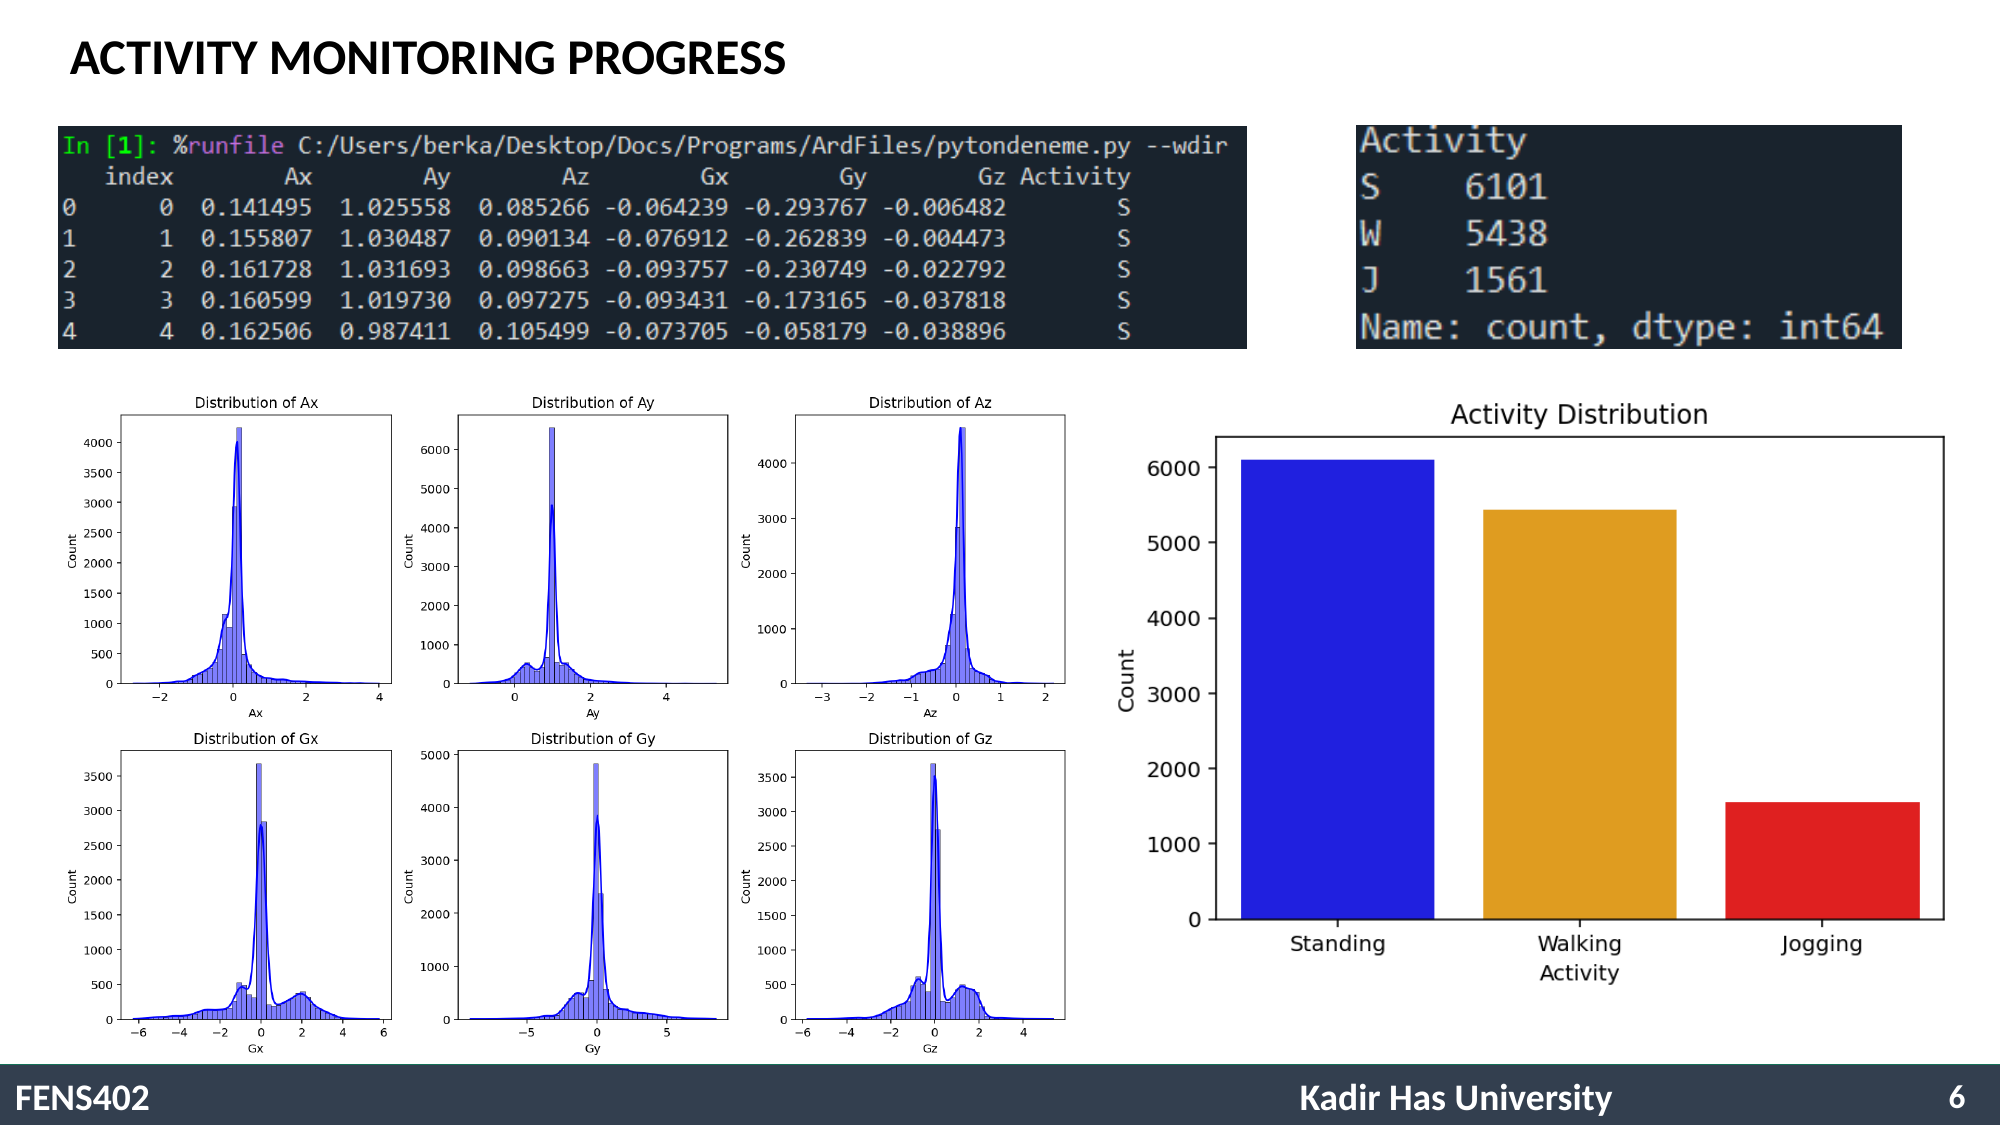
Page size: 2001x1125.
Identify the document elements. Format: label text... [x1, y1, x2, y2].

picture [58, 126, 1247, 349]
footer FENS402 Kadir Has University [0, 1065, 2000, 1125]
title ACTIVITY MONITORING PROGRESS [54, 0, 1780, 117]
picture [58, 388, 1073, 1063]
picture [1101, 388, 1959, 1000]
picture [1356, 125, 1902, 349]
